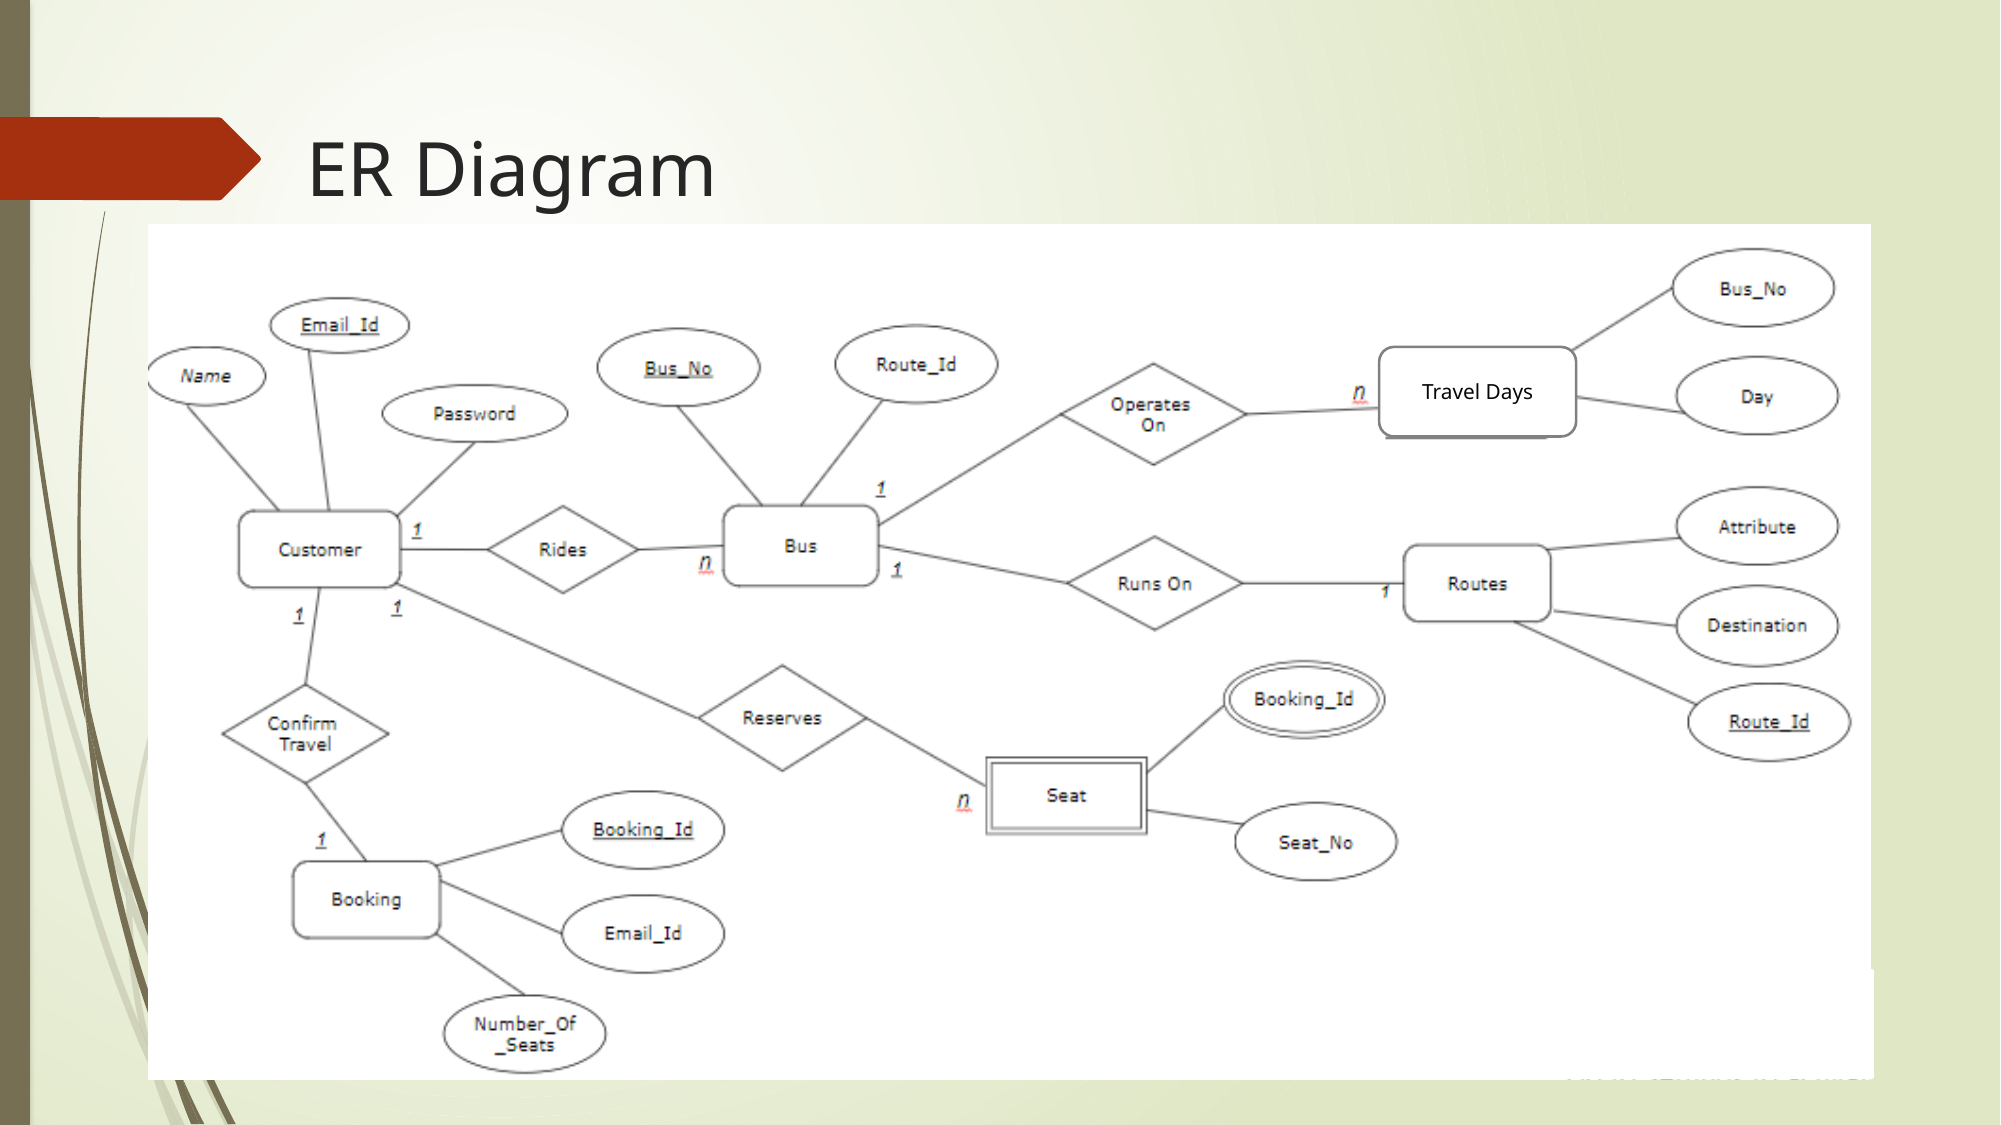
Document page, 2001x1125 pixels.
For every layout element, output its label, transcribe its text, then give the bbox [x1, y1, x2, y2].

title ER Diagram [291, 113, 764, 224]
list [147, 224, 1871, 1080]
